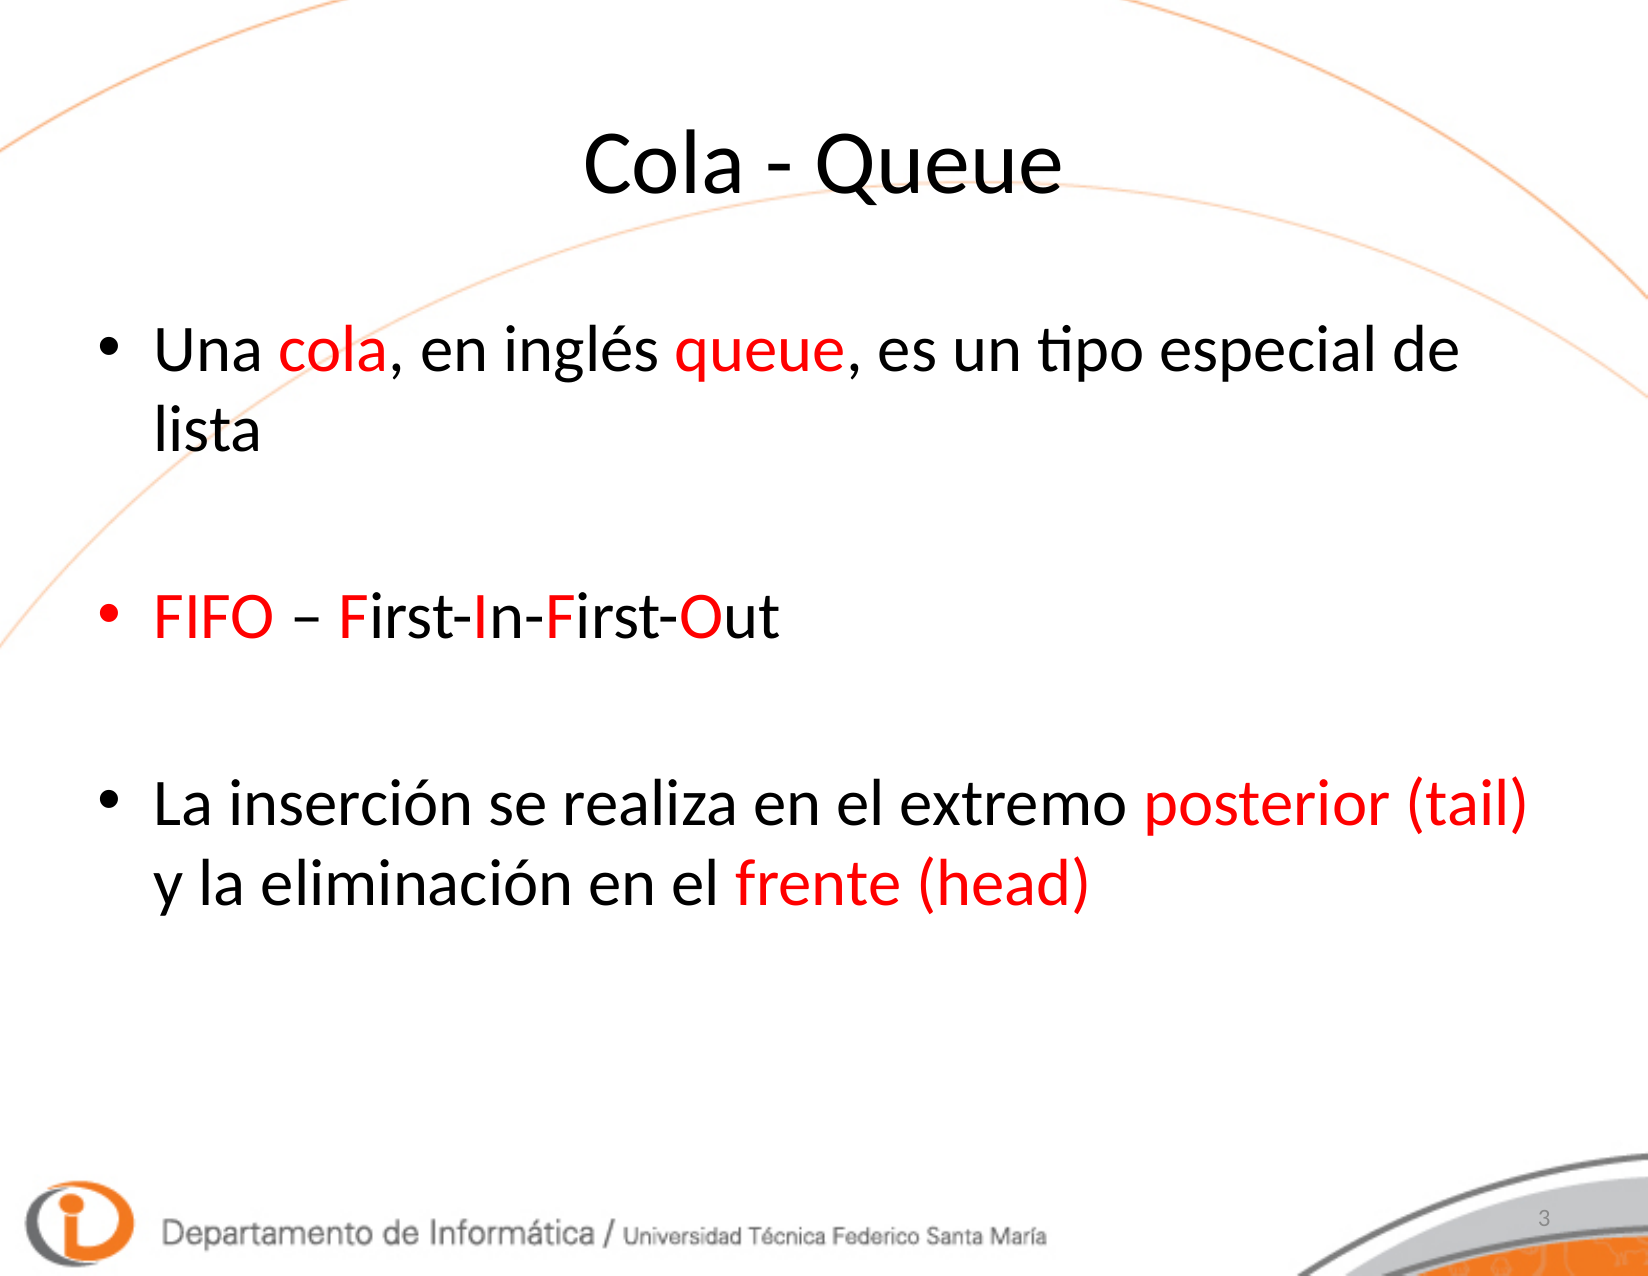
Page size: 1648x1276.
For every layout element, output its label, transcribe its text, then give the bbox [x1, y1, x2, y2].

slide_number 3 [1180, 1182, 1566, 1251]
picture [0, 0, 1648, 1276]
title Cola - Queue [82, 51, 1566, 264]
list Una cola, en inglés queue, es un tipo especial de lista FIFO – First-In-First-Out La inserción se realiza en el extremo posterior (tail) y la eliminación en el frente (head) [82, 297, 1566, 1140]
